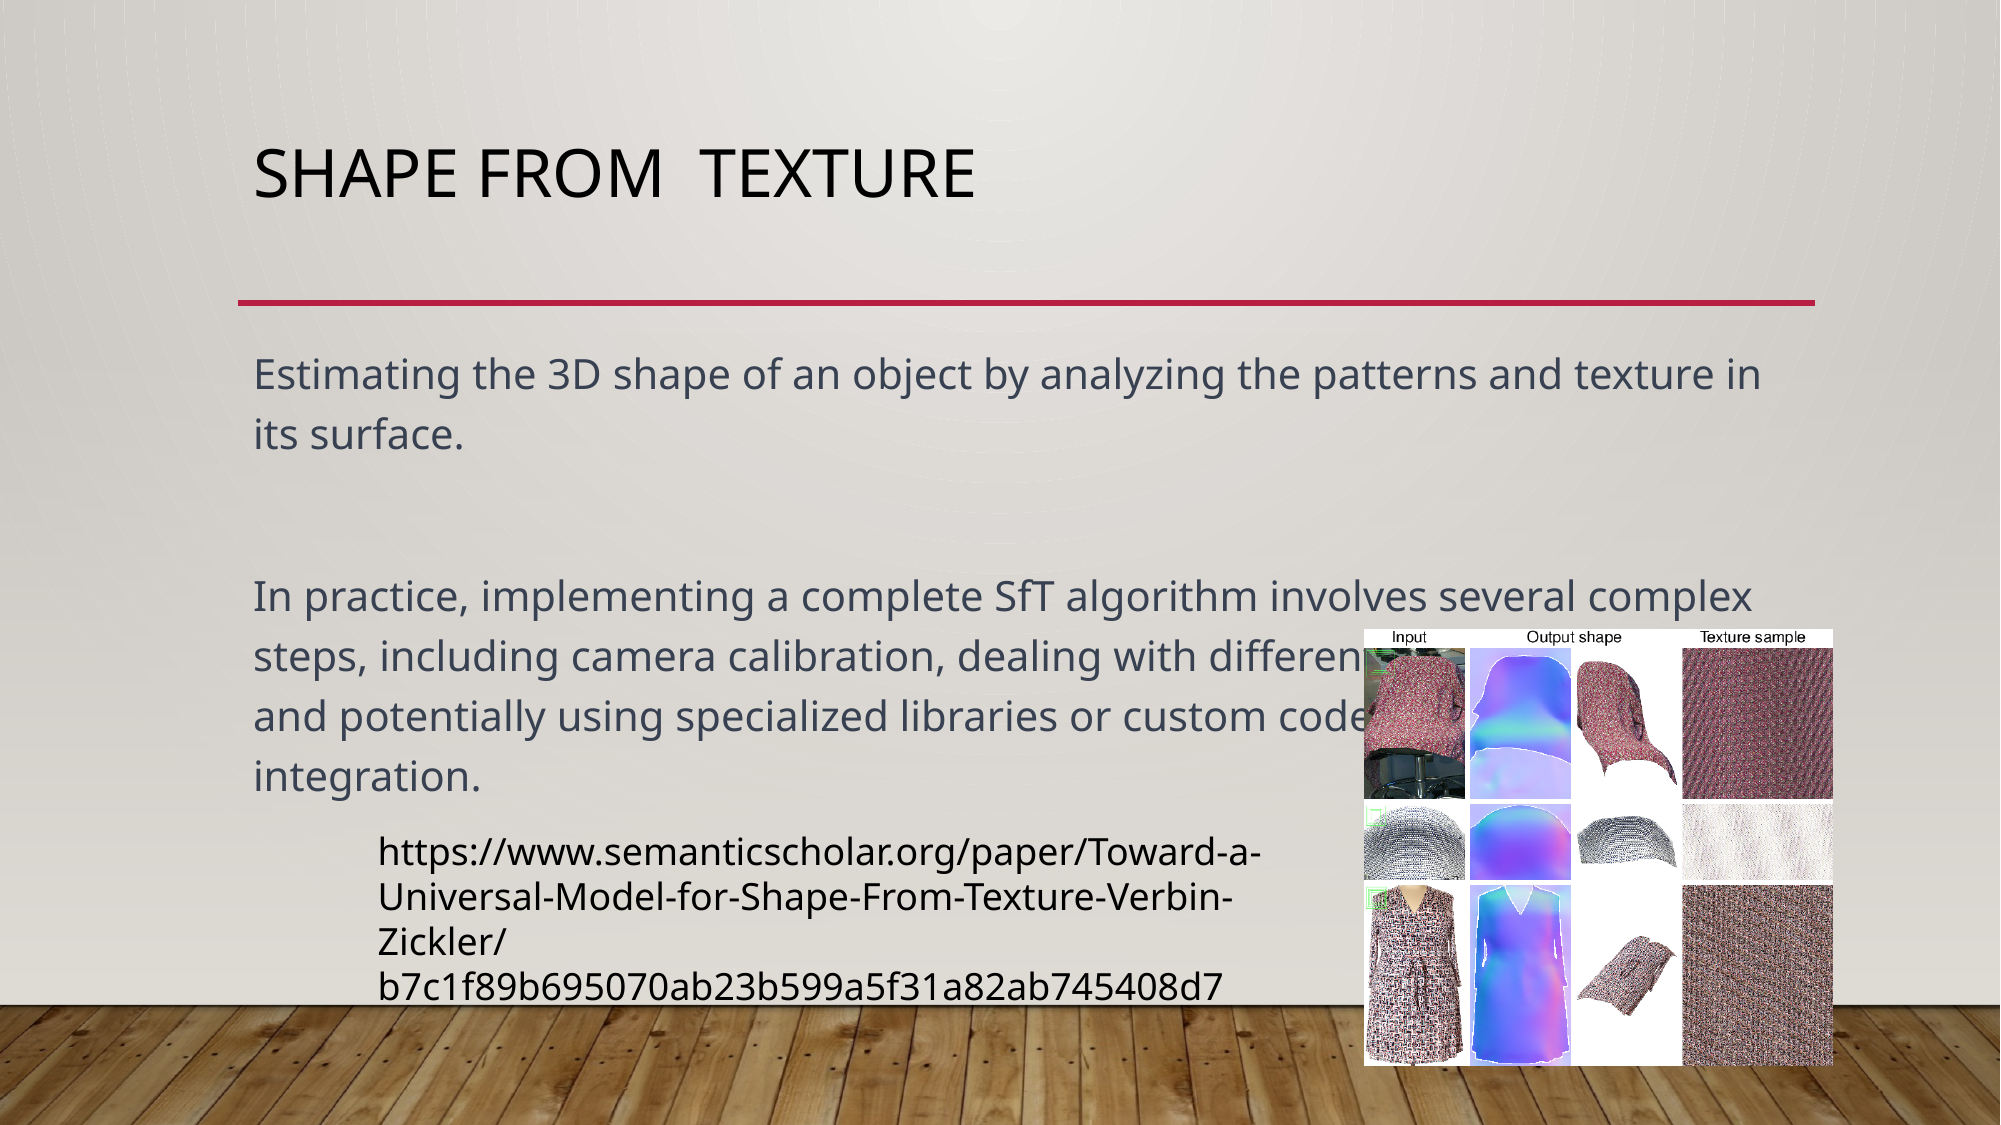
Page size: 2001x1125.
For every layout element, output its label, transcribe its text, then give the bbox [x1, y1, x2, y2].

text_box https://www.semanticscholar.org/paper/Toward-a-Universal-Model-for-Shape-From-Texture-Verbin-Zickler/b7c1f89b695070ab23b599a5f31a82ab745408d7 [362, 820, 1363, 1016]
picture [0, 629, 2000, 1125]
list Estimating the 3D shape of an object by analyzing the patterns and texture in its surface. In practice, implementing a complete SfT algorithm involves several complex steps, including camera calibration, dealing with different lighting conditions, and potentially using specialized libraries or custom code for depth integration. [238, 330, 1814, 897]
title Shape from Texture [238, 131, 1814, 305]
